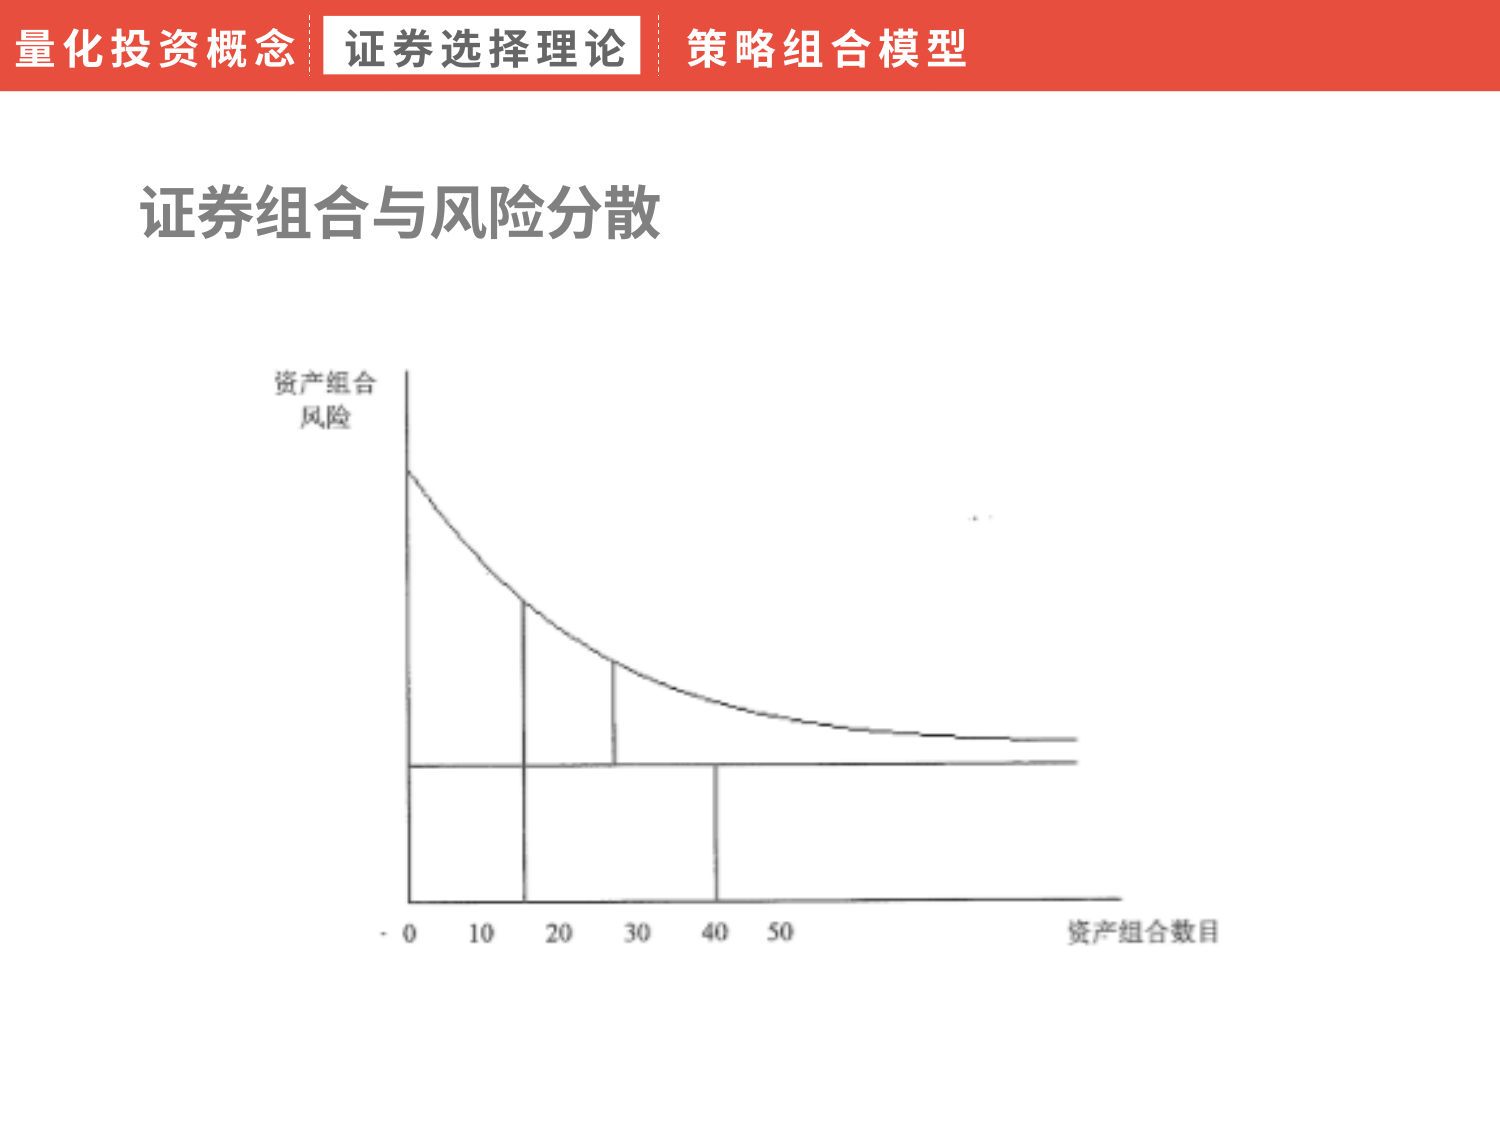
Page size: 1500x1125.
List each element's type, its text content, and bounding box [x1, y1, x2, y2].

text_box [0, 0, 1500, 90]
text_box 证券选择理论 [324, 15, 647, 81]
text_box [0, 90, 1500, 1125]
text_box 证券组合与风险分散 [123, 169, 1142, 254]
text_box 策略组合模型 [671, 15, 1014, 81]
text_box 量化投资概念 [0, 15, 324, 81]
picture [229, 336, 1271, 980]
